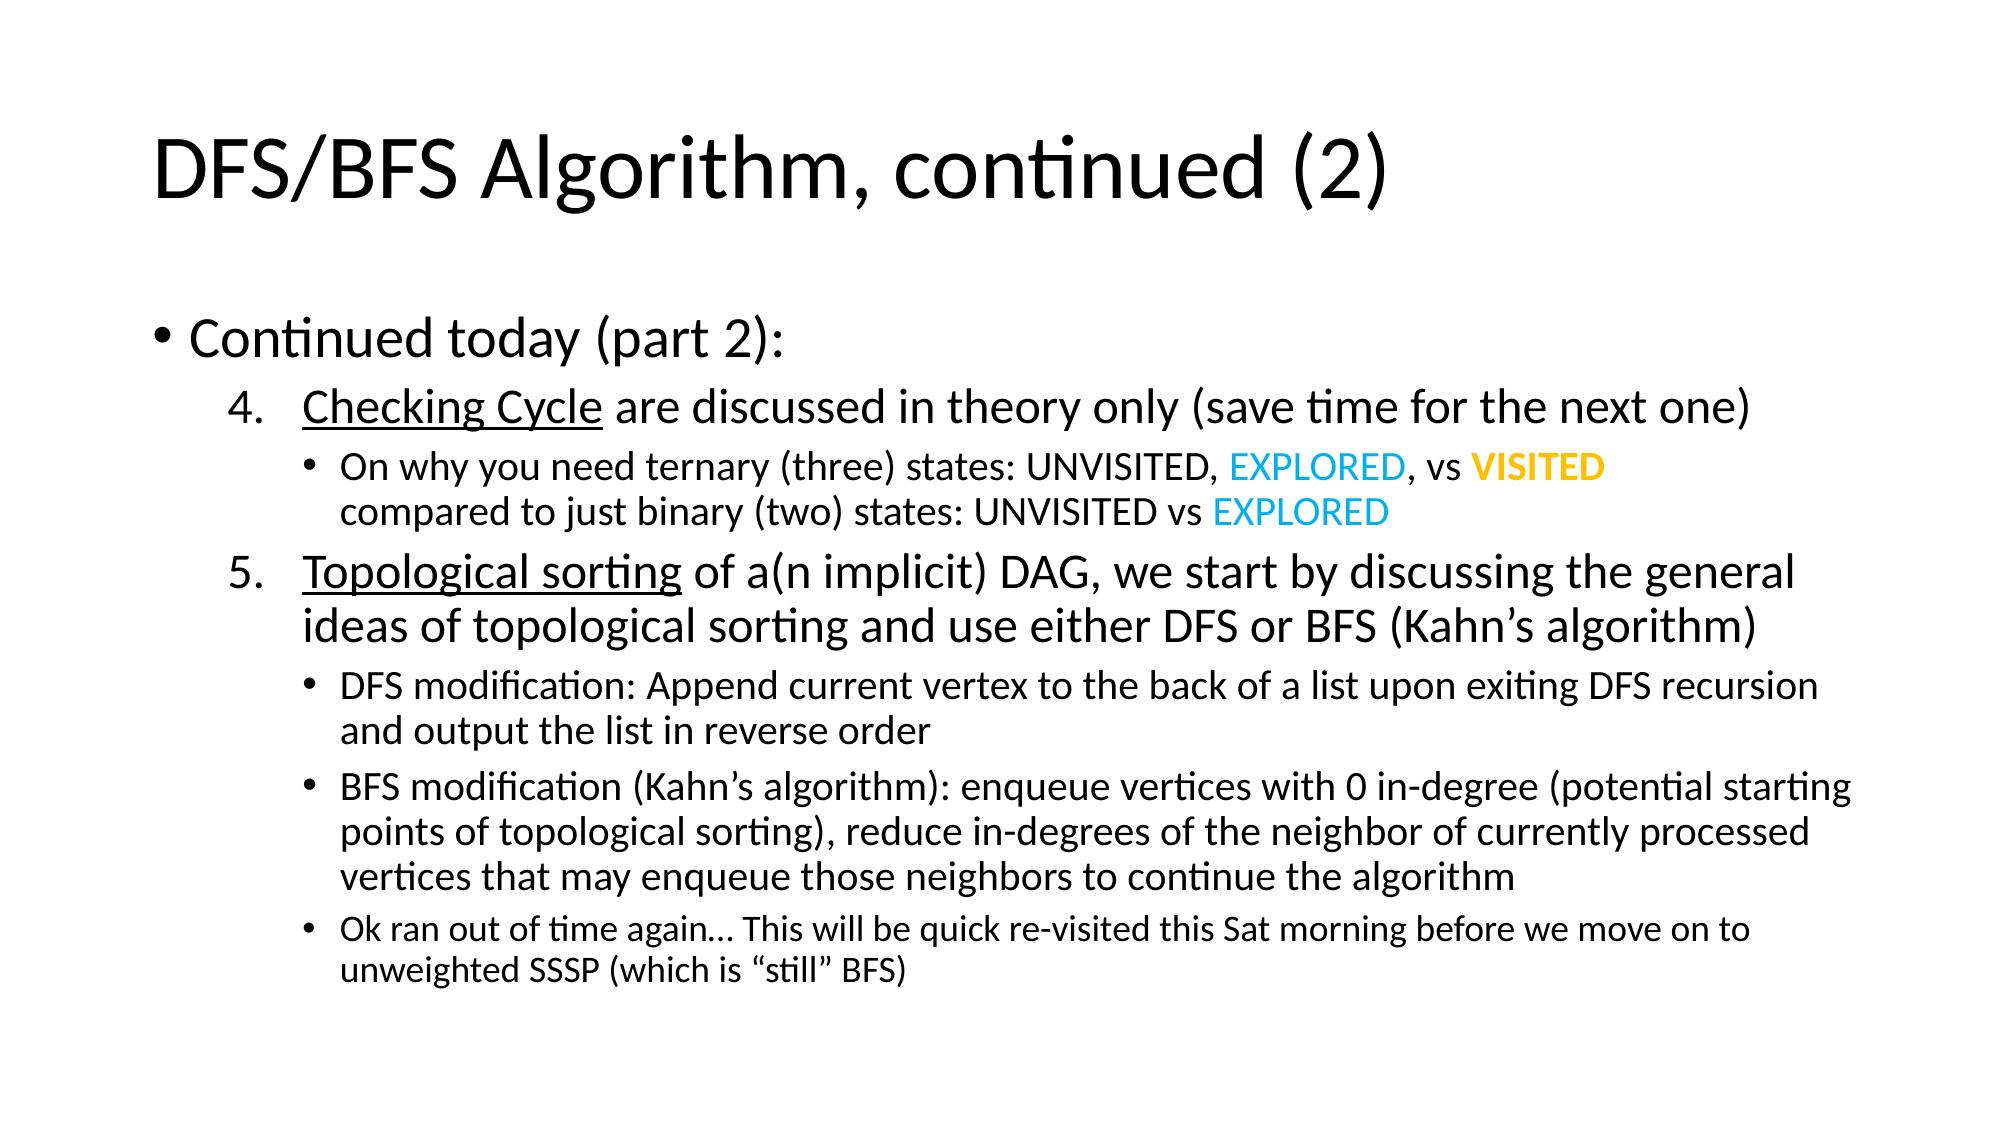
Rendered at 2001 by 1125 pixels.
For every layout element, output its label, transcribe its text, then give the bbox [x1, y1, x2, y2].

title DFS/BFS Algorithm, continued (2) [137, 59, 1863, 278]
list Continued today (part 2): Checking Cycle are discussed in theory only (save time for the next one) On why you need ternary (three) states: UNVISITED, EXPLORED, vs VISITED compared to just binary (two) states: UNVISITED vs EXPLORED Topological sorting of a(n implicit) DAG, we start by discussing the general ideas of topological sorting and use either DFS or BFS (Kahn’s algorithm) DFS modification: Append current vertex to the back of a list upon exiting DFS recursion and output the list in reverse order BFS modification (Kahn’s algorithm): enqueue vertices with 0 in-degree (potential starting points of topological sorting), reduce in-degrees of the neighbor of currently processed vertices that may enqueue those neighbors to continue the algorithm Ok ran out of time again… This will be quick re-visited this Sat morning before we move on to unweighted SSSP (which is “still” BFS) [137, 299, 1889, 1125]
